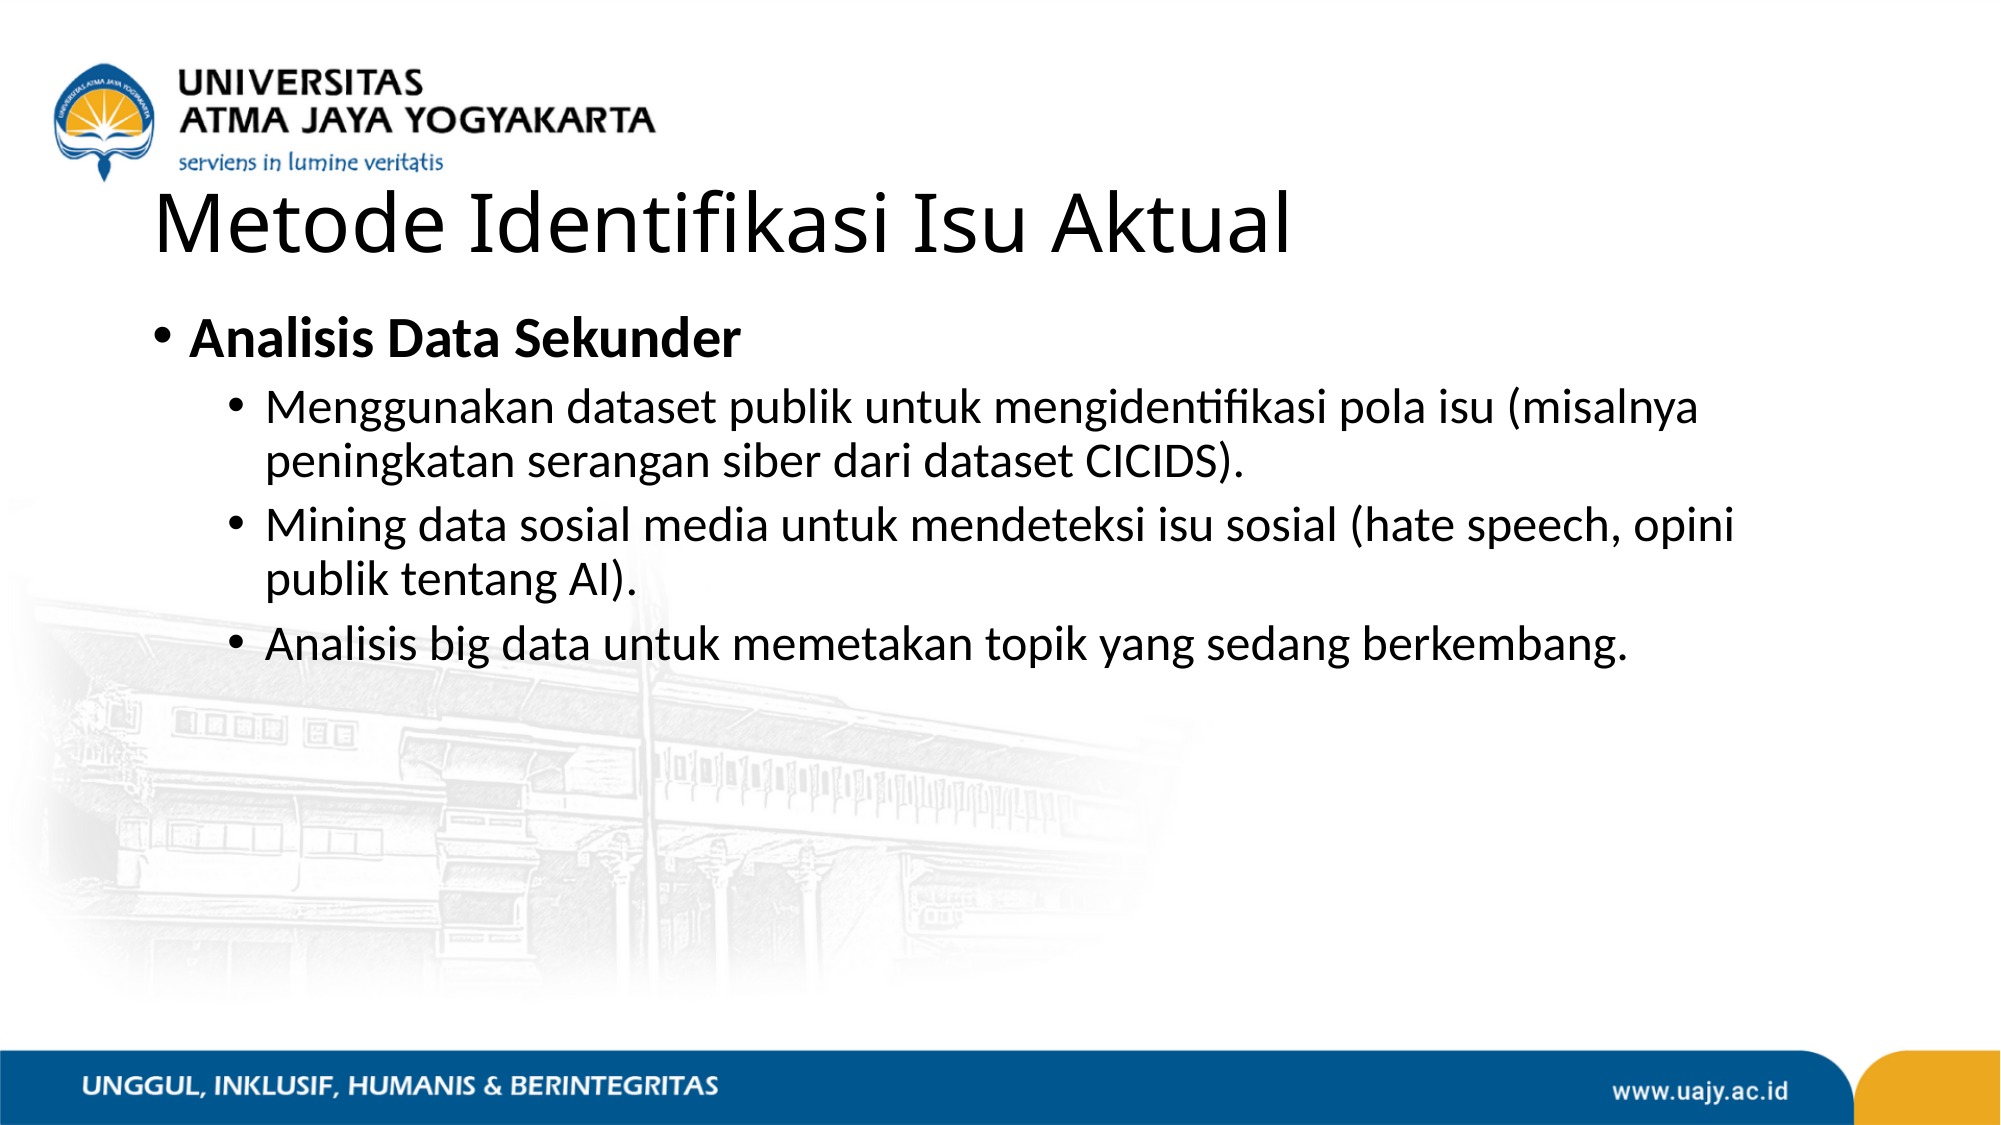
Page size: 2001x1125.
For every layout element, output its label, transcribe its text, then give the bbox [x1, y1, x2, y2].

list Analisis Data Sekunder Menggunakan dataset publik untuk mengidentifikasi pola isu (misalnya peningkatan serangan siber dari dataset CICIDS). Mining data sosial media untuk mendeteksi isu sosial (hate speech, opini publik tentang AI). Analisis big data untuk memetakan topik yang sedang berkembang. [137, 299, 1863, 1014]
picture [0, 0, 2001, 1125]
title Metode Identifikasi Isu Aktual [137, 173, 1863, 278]
